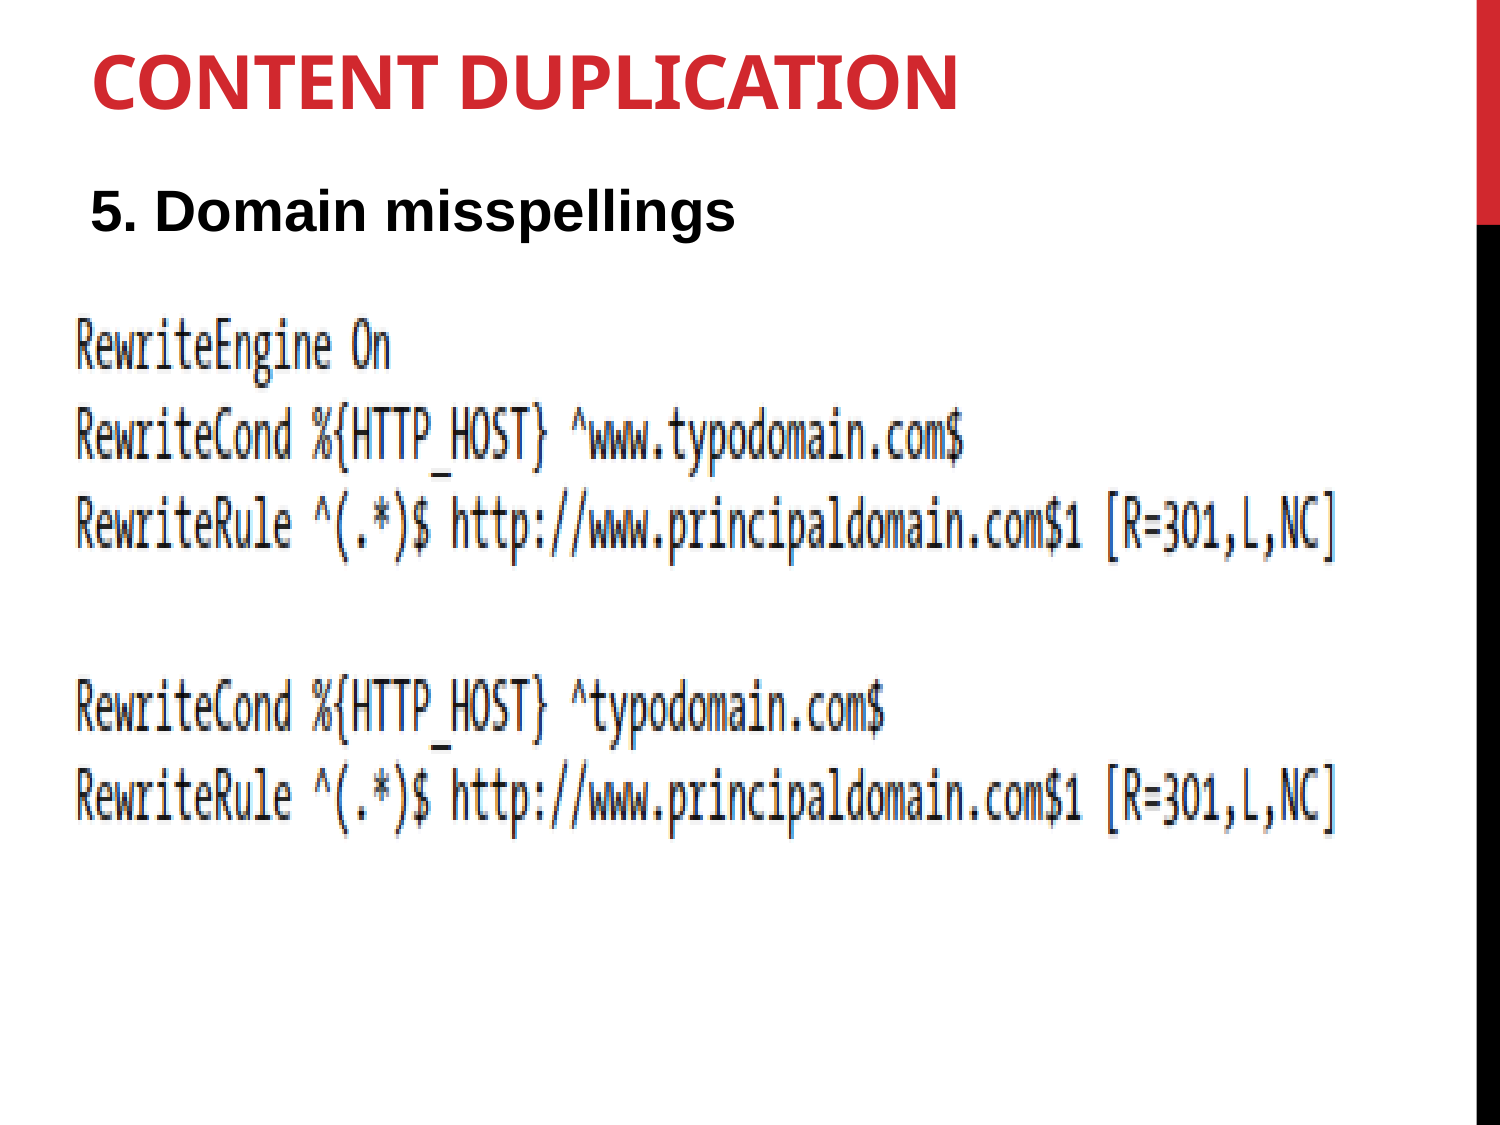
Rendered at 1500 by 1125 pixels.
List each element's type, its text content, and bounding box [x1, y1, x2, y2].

picture [40, 290, 1413, 906]
title Content Duplication [75, 0, 1353, 132]
list 5. Domain misspellings [75, 165, 1447, 905]
